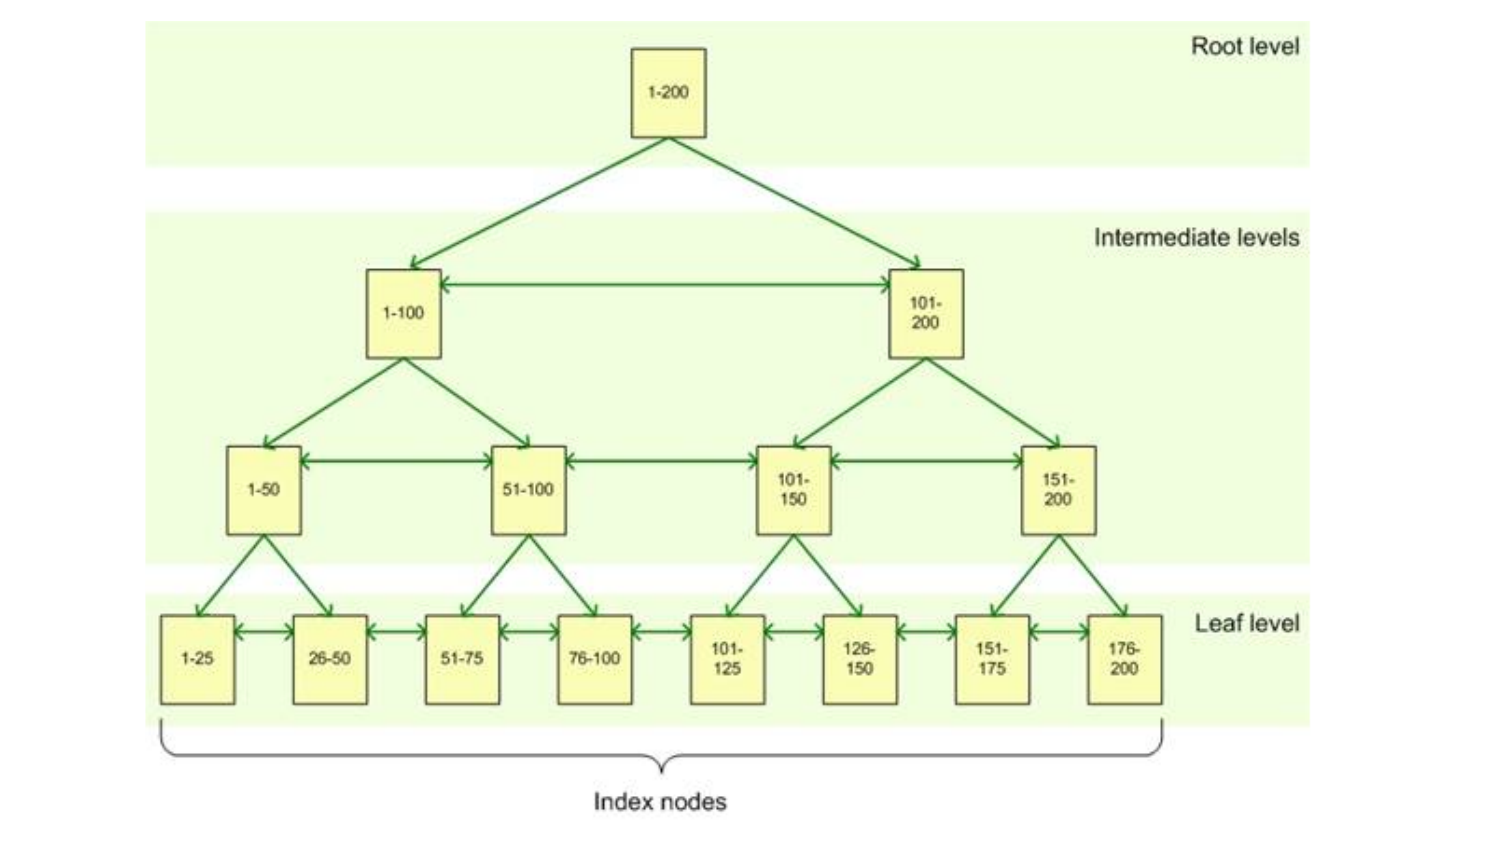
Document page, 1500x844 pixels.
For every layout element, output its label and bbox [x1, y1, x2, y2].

picture [144, 20, 1314, 823]
